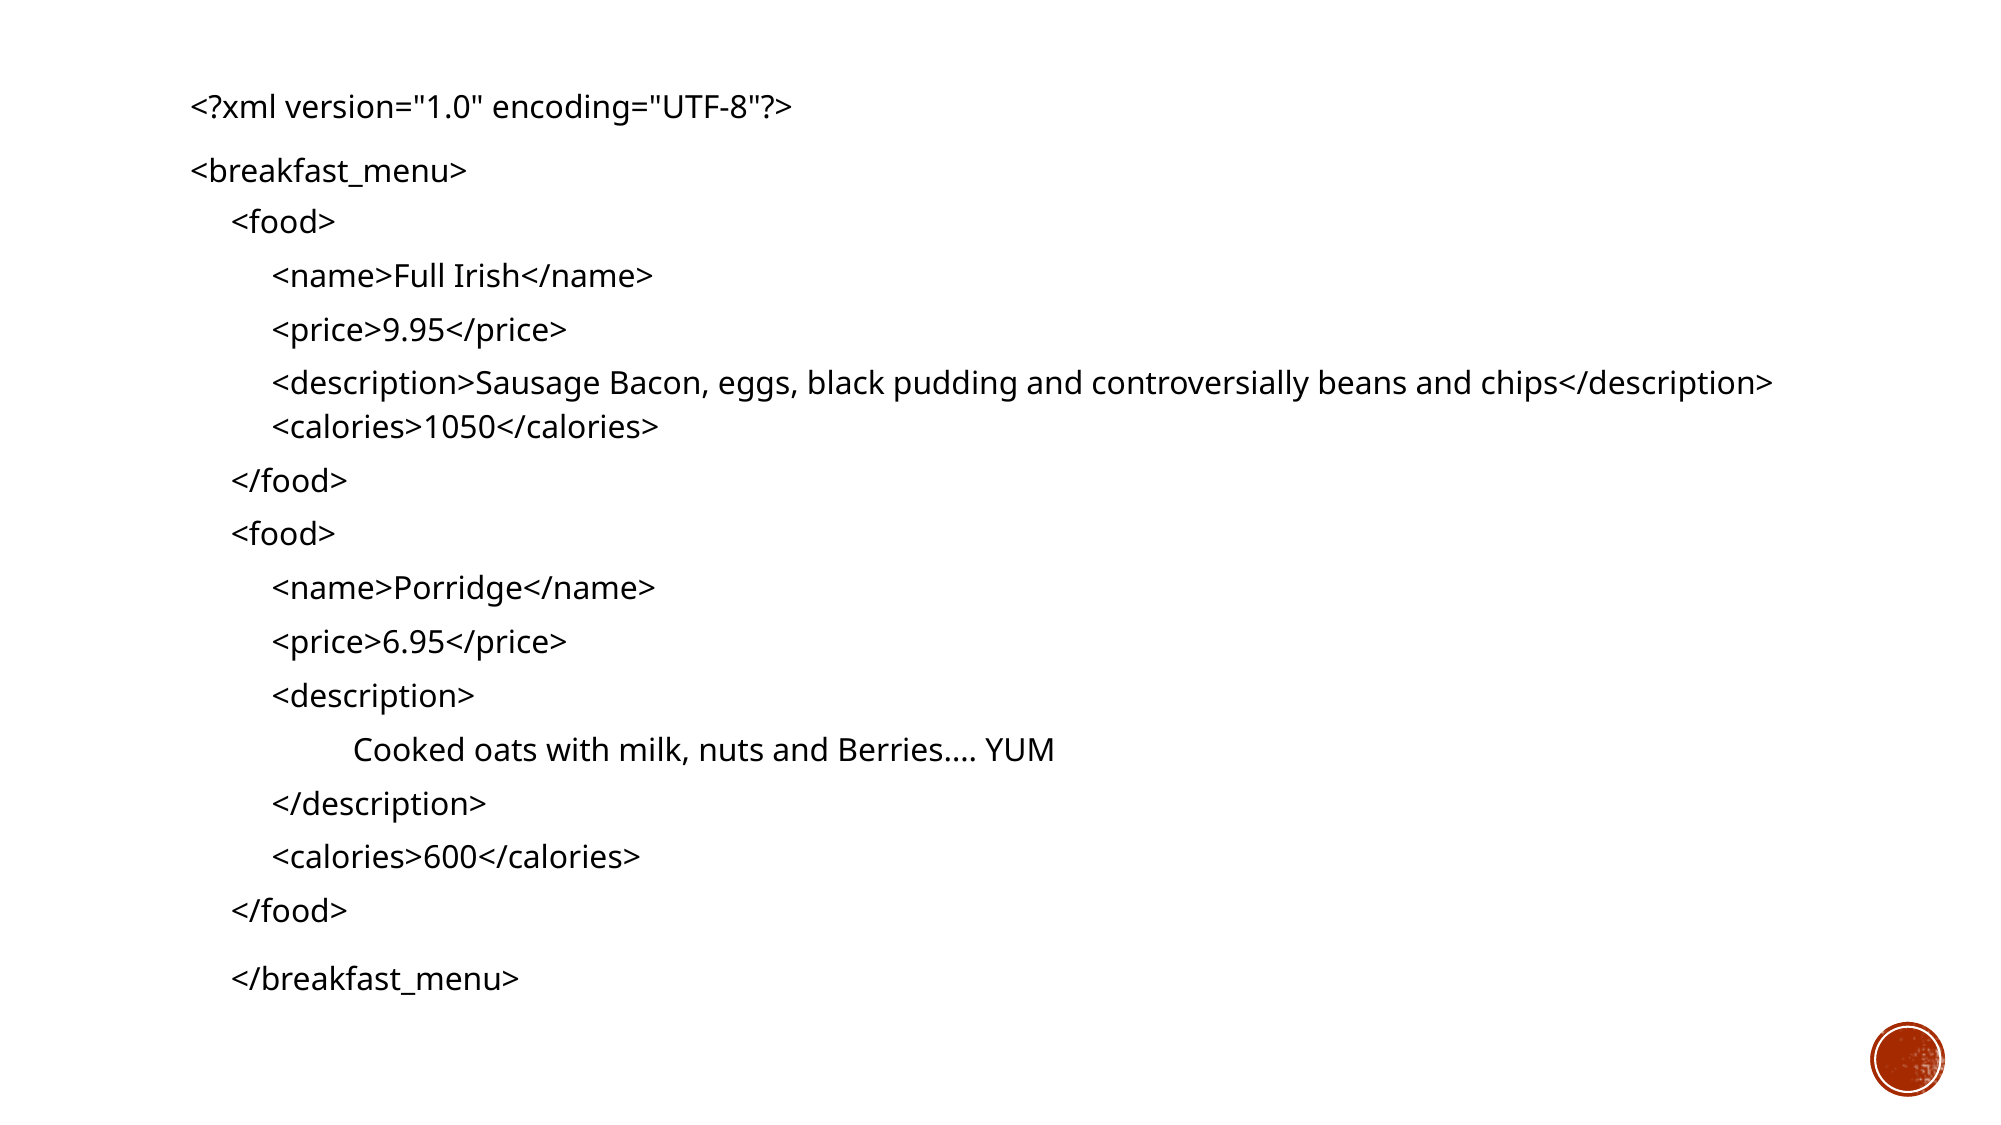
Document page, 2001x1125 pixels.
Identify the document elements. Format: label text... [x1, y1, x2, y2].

picture [1870, 1021, 1946, 1097]
list <?xml version="1.0" encoding="UTF-8"?> <breakfast_menu> <food> <name>Full Irish</name> <price>9.95</price> <description>Sausage Bacon, eggs, black pudding and controversially beans and chips</description> <calories>1050</calories> </food> <food> <name>Porridge</name> <price>6.95</price> <description> Cooked oats with milk, nuts and Berries…. YUM </description> <calories>600</calories> </food> </breakfast_menu> [175, 77, 1826, 1013]
